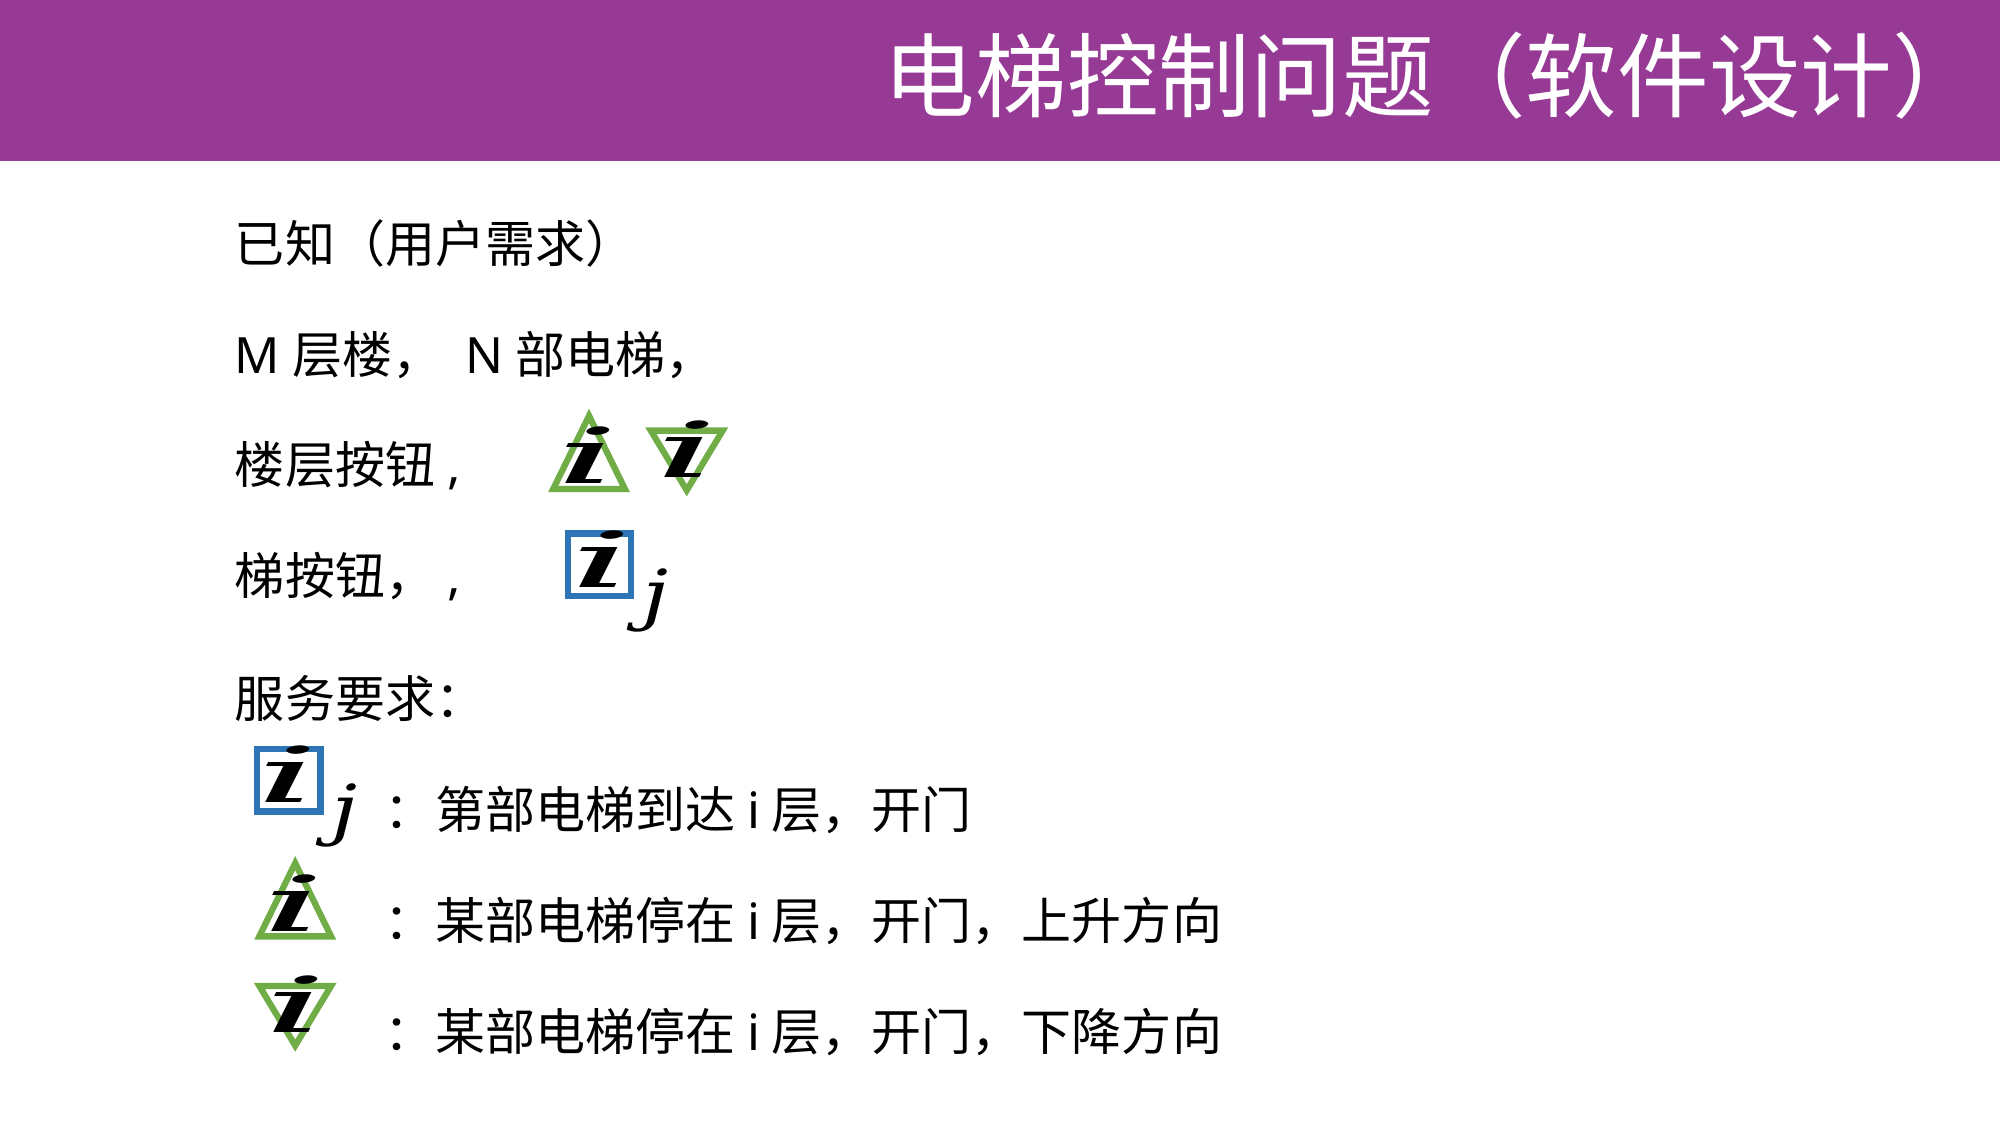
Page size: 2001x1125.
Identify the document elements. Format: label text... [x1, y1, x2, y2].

title 电梯控制问题（软件设计） [715, 0, 2000, 161]
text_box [219, 174, 1945, 1064]
